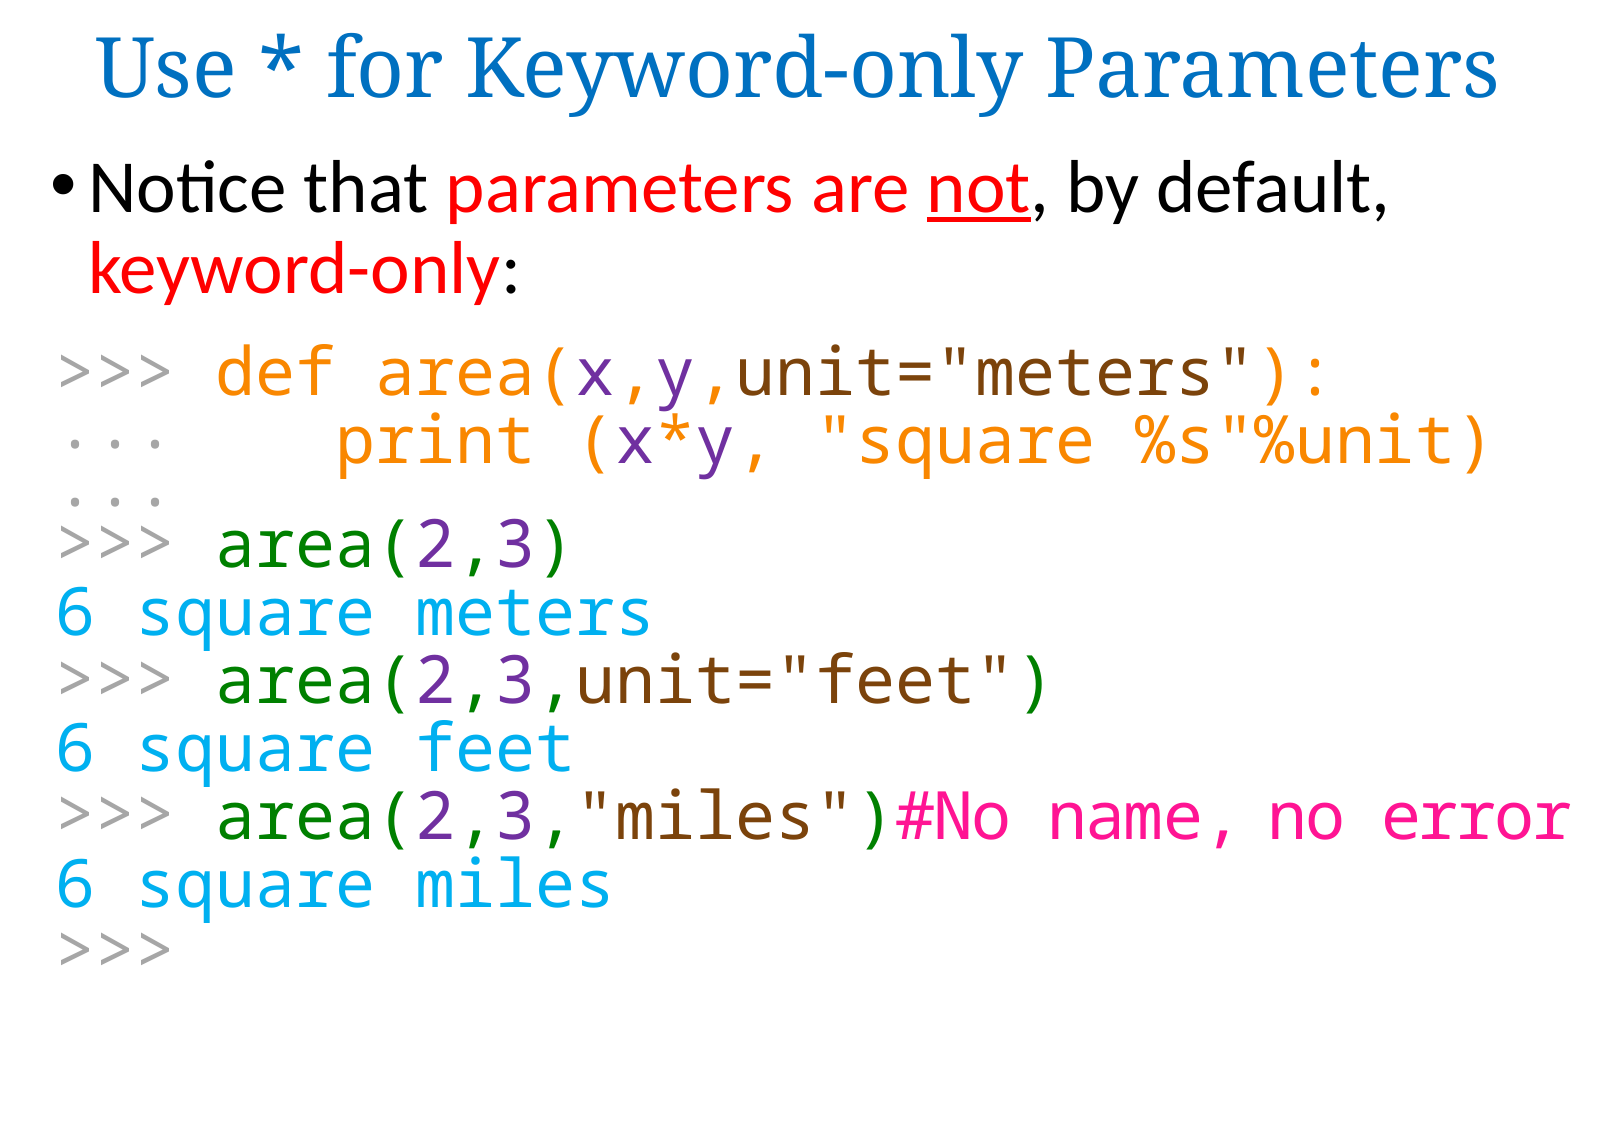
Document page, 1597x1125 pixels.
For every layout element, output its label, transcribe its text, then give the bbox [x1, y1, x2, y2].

text_box ... >>> >>> >>> >>> [24, 386, 201, 1060]
text_box Use * for Keyword-only Parameters [0, 0, 1597, 142]
text_box Notice that parameters are not, by default, keyword-only: [35, 142, 1549, 299]
text_box >>> def area(x,y,unit="meters"): print (x*y, "square %s"%unit) ... >>> area(2,3) 6 square meters >>> area(2,3,unit="feet") 6 square feet >>> area(2,3,"miles")#No name, no error 6 square miles [24, 299, 1596, 1061]
